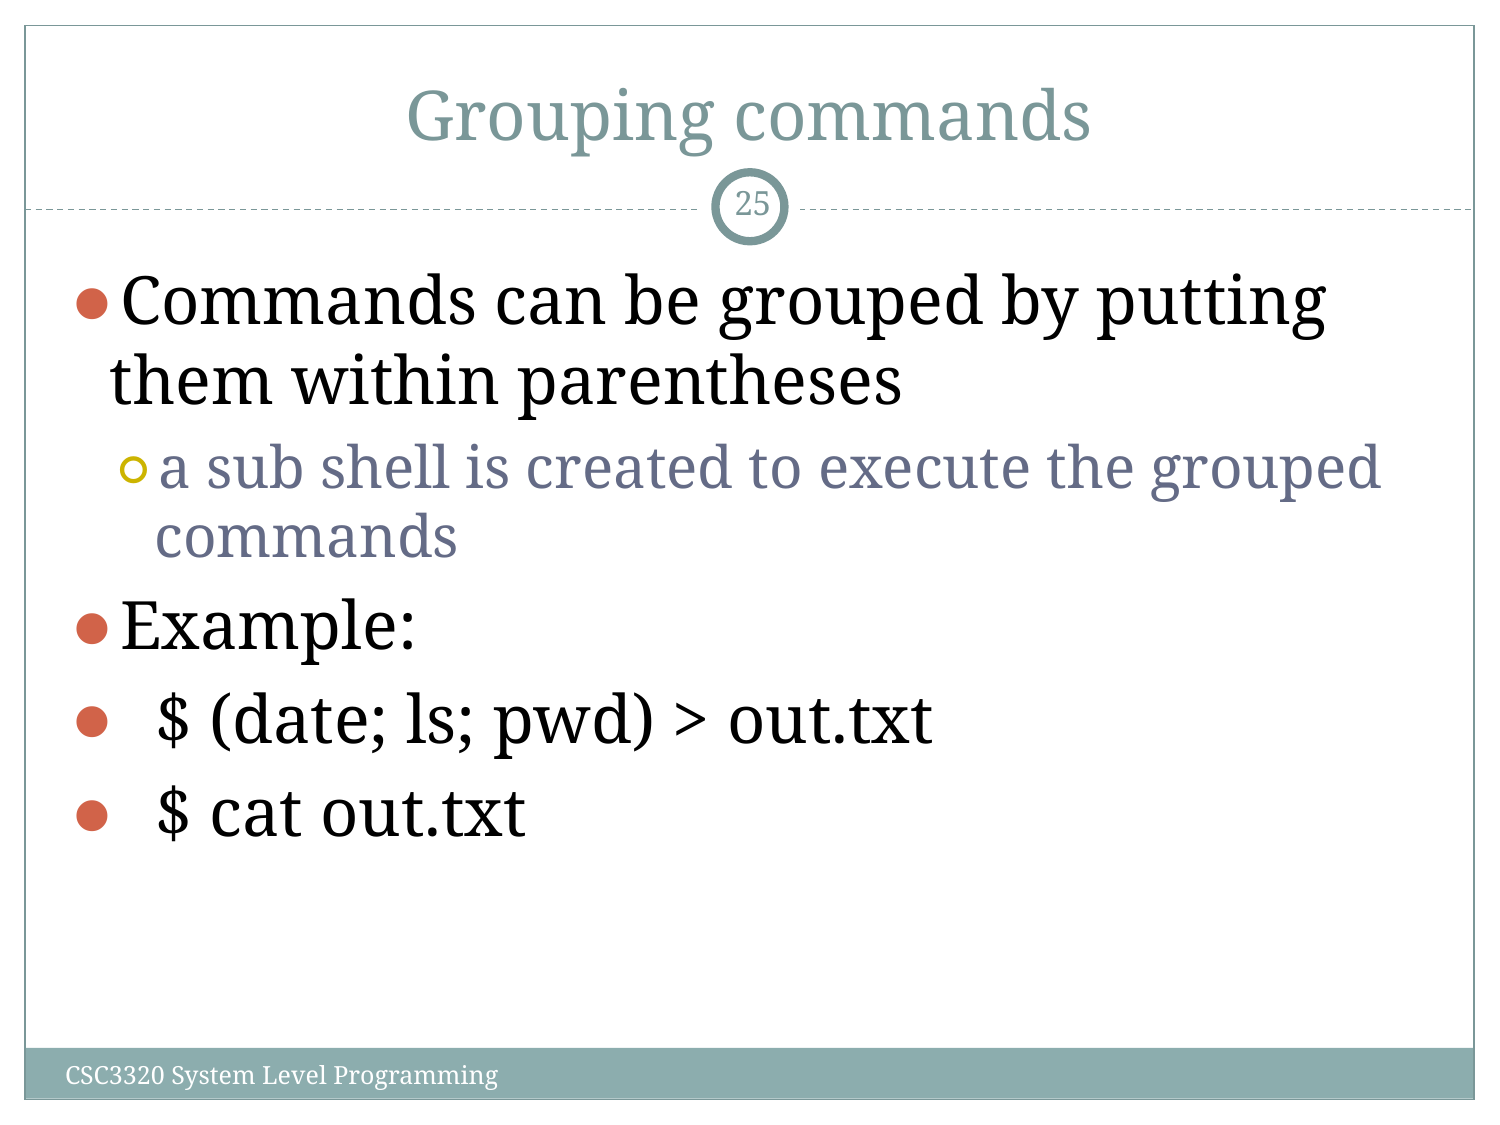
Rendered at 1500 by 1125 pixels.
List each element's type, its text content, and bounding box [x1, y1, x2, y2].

footer CSC3320 System Level Programming [50, 1051, 638, 1112]
list Commands can be grouped by putting them within parentheses a sub shell is created to execute the grouped commands Example: $ (date; ls; pwd) > out.txt $ cat out.txt [49, 250, 1445, 1001]
slide_number ‹#› [715, 168, 791, 241]
title Grouping commands [49, 37, 1450, 162]
